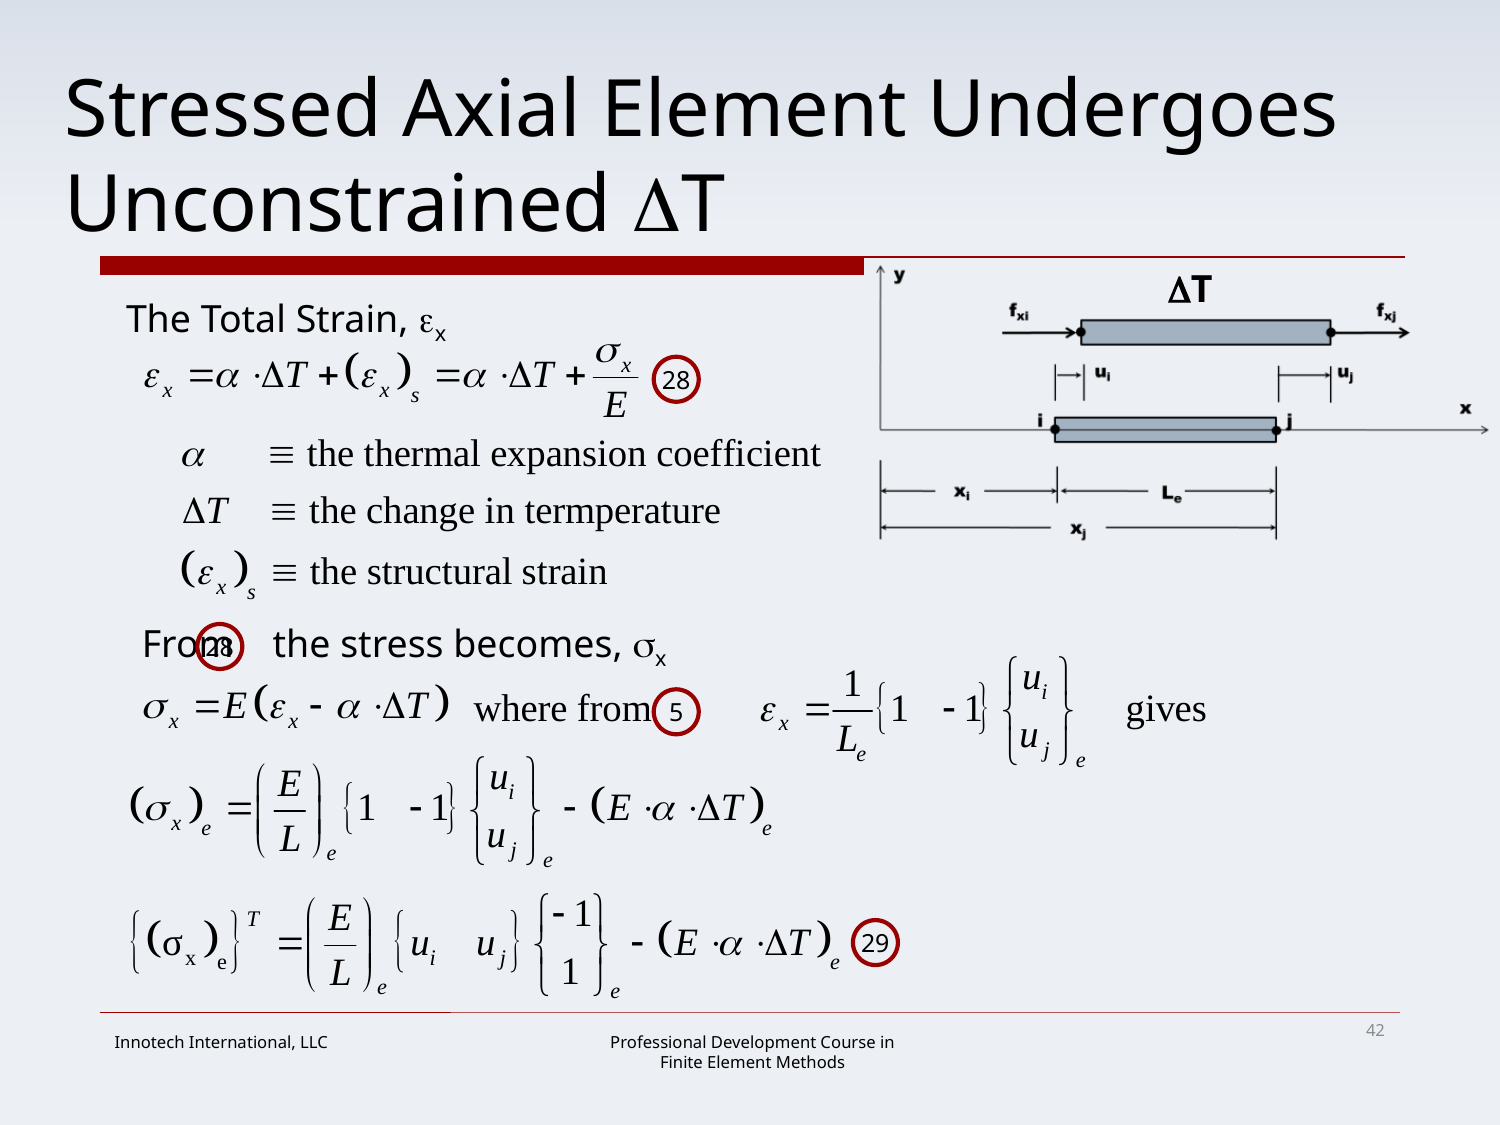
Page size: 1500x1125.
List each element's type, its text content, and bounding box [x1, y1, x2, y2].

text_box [126, 887, 847, 1007]
slide_number 42 [1050, 1012, 1400, 1073]
text_box 29 [852, 920, 898, 966]
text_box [124, 749, 781, 876]
picture [873, 256, 1495, 550]
text_box The Total Strain, x [111, 287, 462, 354]
text_box 28 [197, 623, 243, 669]
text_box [137, 324, 829, 609]
title Stressed Axial Element Undergoes Unconstrained T [50, 50, 1459, 250]
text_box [137, 676, 455, 742]
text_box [466, 649, 1213, 776]
text_box From the stress becomes, x [127, 612, 682, 679]
